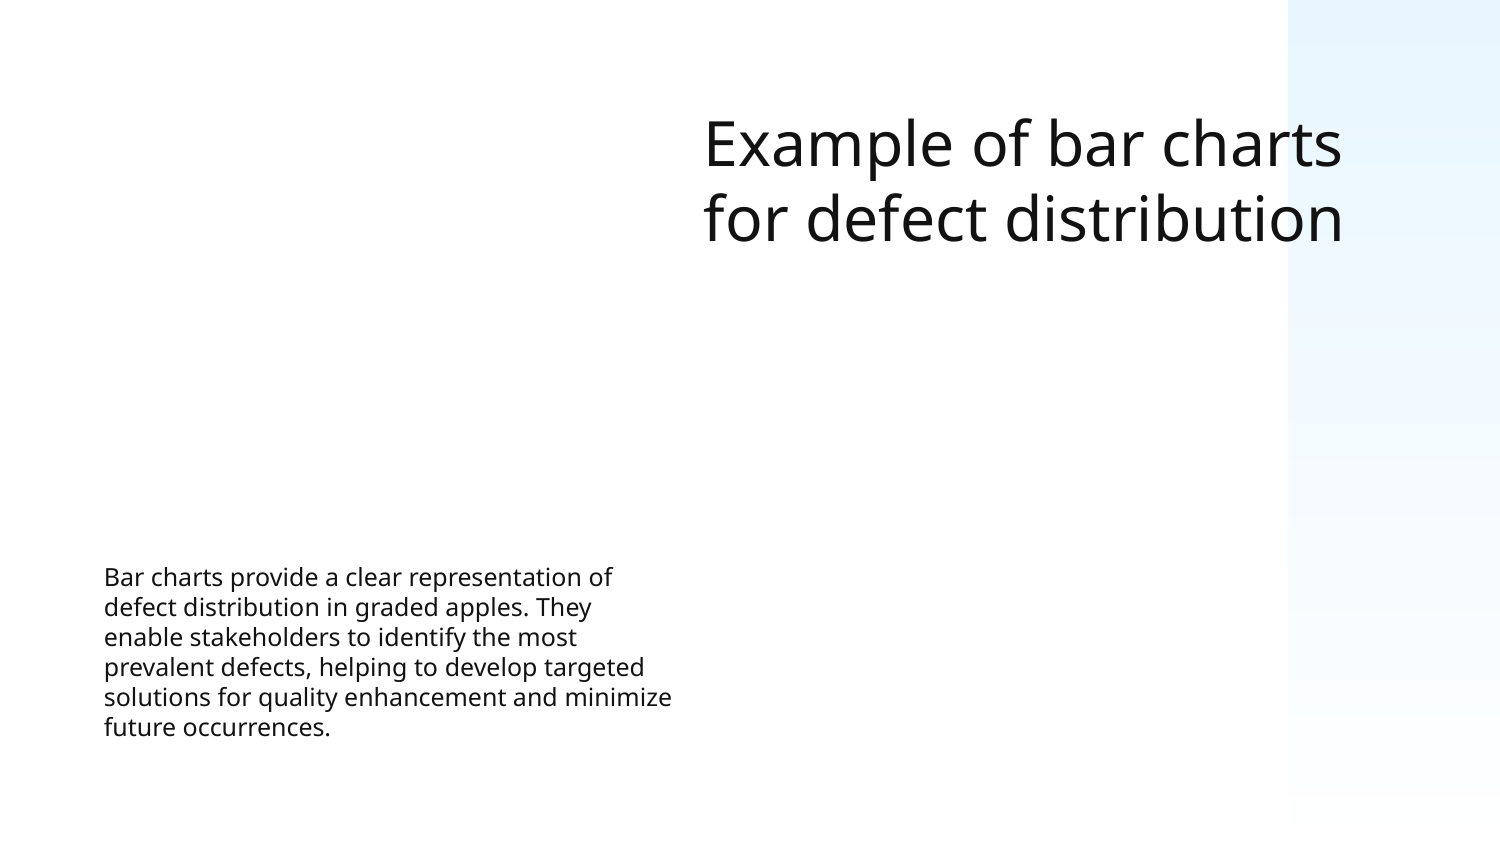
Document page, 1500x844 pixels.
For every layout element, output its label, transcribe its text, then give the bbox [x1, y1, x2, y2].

title Example of bar charts for defect distribution [689, 89, 1430, 450]
subtitle Bar charts provide a clear representation of defect distribution in graded apples. They enable stakeholders to identify the most prevalent defects, helping to develop targeted solutions for quality enhancement and minimize future occurrences. [89, 182, 689, 757]
